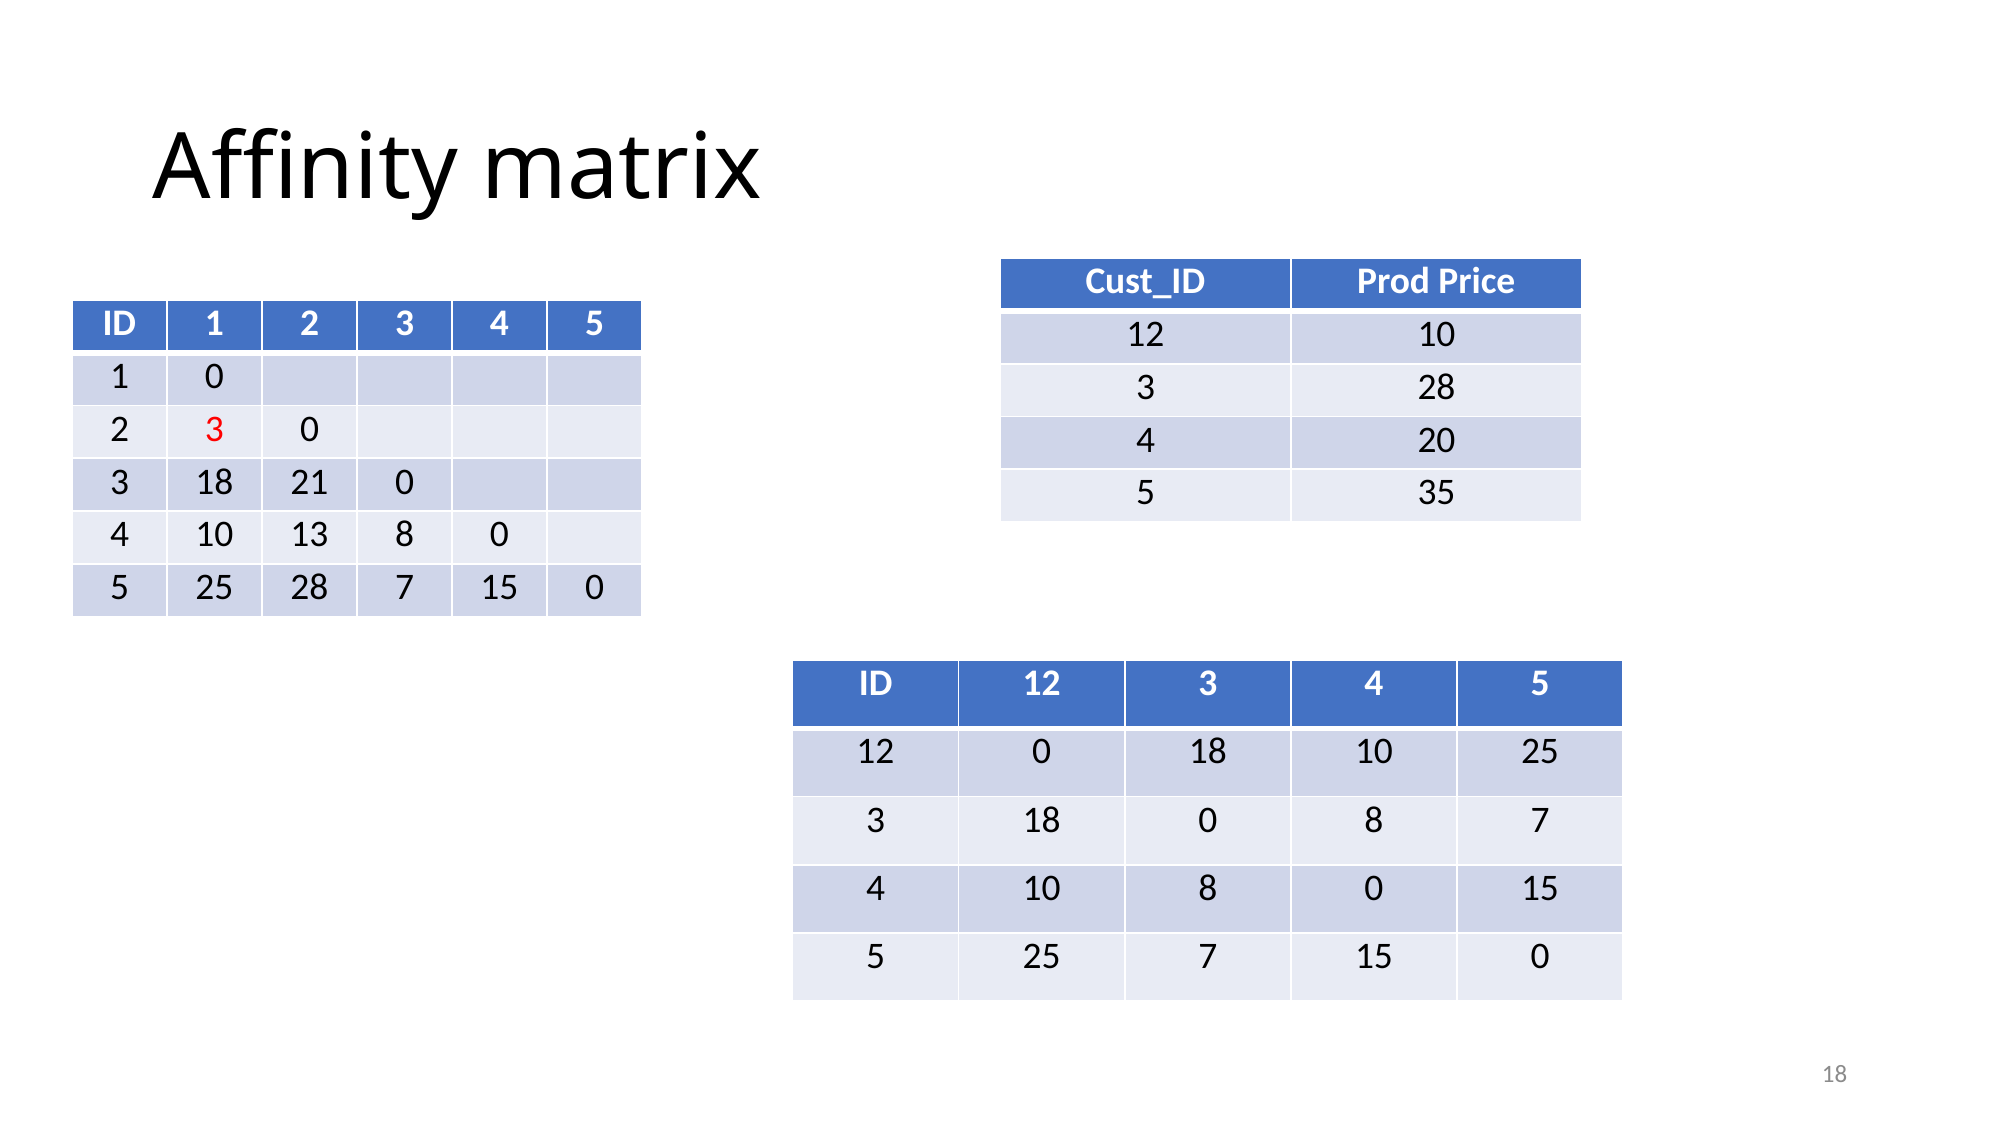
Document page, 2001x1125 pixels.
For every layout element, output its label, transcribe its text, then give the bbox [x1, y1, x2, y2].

table_header 3 [358, 301, 451, 350]
table_cell 7 [1126, 934, 1290, 1000]
table_cell [453, 406, 546, 457]
table_cell 15 [453, 565, 546, 616]
table_cell 21 [263, 459, 356, 510]
title Affinity matrix [137, 59, 1863, 278]
table_cell 4 [73, 512, 166, 563]
table_cell 5 [793, 934, 958, 1000]
table_cell 0 [358, 459, 451, 510]
table_cell 0 [1458, 934, 1622, 1000]
table_cell 13 [263, 512, 356, 563]
table_header 12 [959, 661, 1124, 726]
table_header 2 [263, 301, 356, 350]
table_cell 12 [1001, 314, 1290, 363]
slide_number 18 [1412, 1042, 1863, 1103]
table_cell 2 [73, 406, 166, 457]
table_cell 0 [548, 565, 641, 616]
table_cell 25 [1458, 731, 1622, 796]
table_cell [453, 459, 546, 510]
table_cell 3 [1001, 365, 1290, 416]
table_cell 8 [1292, 797, 1456, 864]
table_cell 20 [1292, 417, 1581, 468]
table_cell 10 [1292, 314, 1581, 363]
table_header ID [73, 301, 166, 350]
table_header 5 [1458, 661, 1622, 726]
table_cell 35 [1292, 470, 1581, 521]
table_cell 0 [959, 731, 1124, 796]
table_cell 28 [1292, 365, 1581, 416]
table_cell 5 [1001, 470, 1290, 521]
table_cell 3 [168, 406, 261, 457]
table_cell [548, 406, 641, 457]
table_cell 0 [1126, 797, 1290, 864]
table_cell 4 [793, 866, 958, 932]
table_cell 0 [453, 512, 546, 563]
table_cell [548, 459, 641, 510]
table_cell [263, 356, 356, 405]
table_cell [548, 356, 641, 405]
table_cell 0 [168, 356, 261, 405]
table_cell 8 [358, 512, 451, 563]
table_cell [358, 356, 451, 405]
table_cell 10 [1292, 731, 1456, 796]
table_cell 15 [1458, 866, 1622, 932]
table_header 1 [168, 301, 261, 350]
table_cell 18 [168, 459, 261, 510]
table_cell [358, 406, 451, 457]
table_cell 12 [793, 731, 958, 796]
table_cell 15 [1292, 934, 1456, 1000]
table_header 4 [1292, 661, 1456, 726]
table_cell 18 [959, 797, 1124, 864]
table_cell 7 [1458, 797, 1622, 864]
table_cell 18 [1126, 731, 1290, 796]
table_cell 0 [263, 406, 356, 457]
table_header 4 [453, 301, 546, 350]
table_header 3 [1126, 661, 1290, 726]
table_cell 3 [73, 459, 166, 510]
table_cell 4 [1001, 417, 1290, 468]
table_cell 25 [959, 934, 1124, 1000]
table_cell 1 [73, 356, 166, 405]
table_cell 25 [168, 565, 261, 616]
table_cell 10 [959, 866, 1124, 932]
table_cell [548, 512, 641, 563]
table_cell 0 [1292, 866, 1456, 932]
table_cell 5 [73, 565, 166, 616]
table_cell 10 [168, 512, 261, 563]
table_header Prod Price [1292, 278, 1581, 308]
table_header 5 [548, 301, 641, 350]
table_header Cust_ID [1001, 278, 1290, 308]
table_header ID [793, 661, 958, 726]
table_cell [453, 356, 546, 405]
table_cell 7 [358, 565, 451, 616]
table_cell 3 [793, 797, 958, 864]
table_cell 28 [263, 565, 356, 616]
table_cell 8 [1126, 866, 1290, 932]
